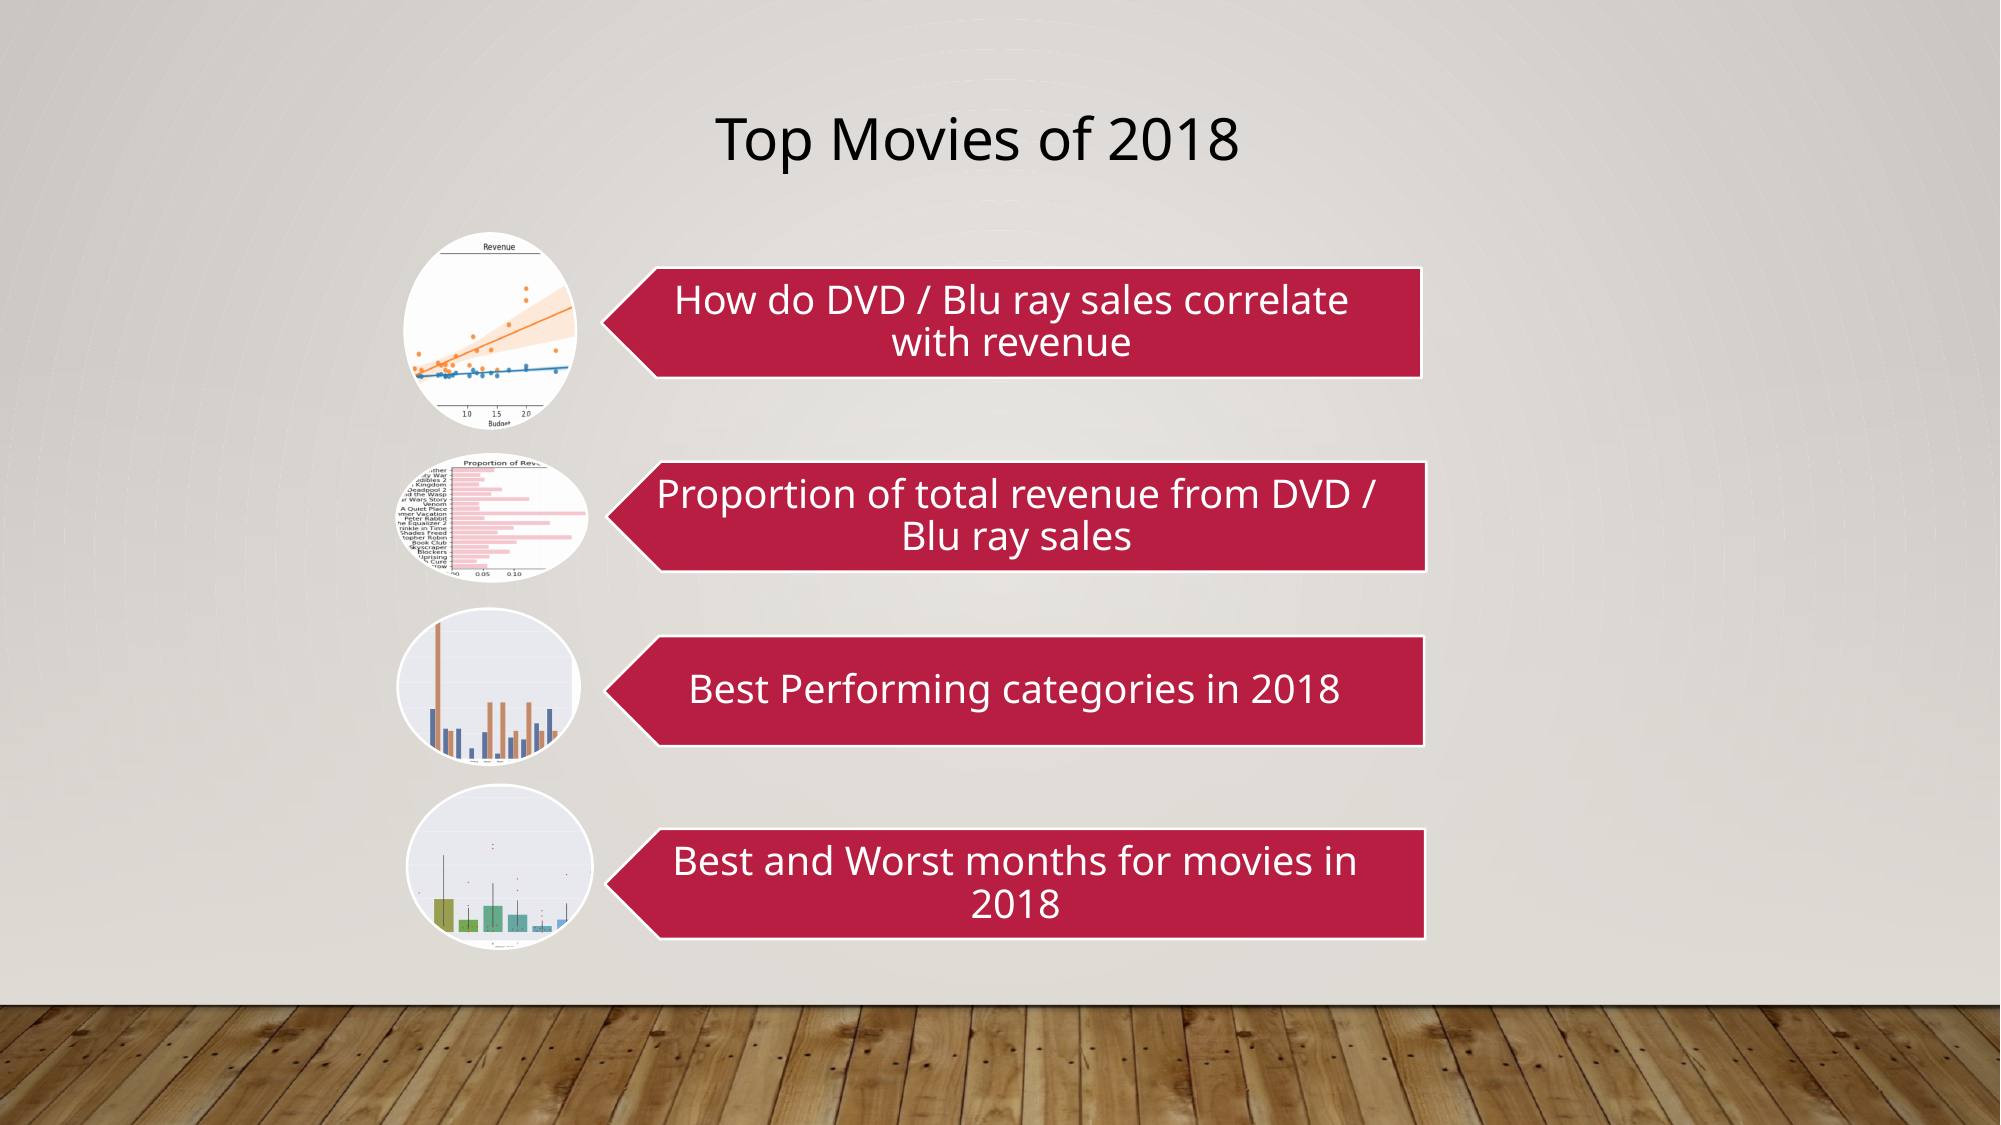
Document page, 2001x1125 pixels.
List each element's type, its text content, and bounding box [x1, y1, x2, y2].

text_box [351, 224, 1586, 967]
text_box Top Movies of 2018 [503, 94, 1468, 180]
picture [0, 1005, 2000, 1125]
